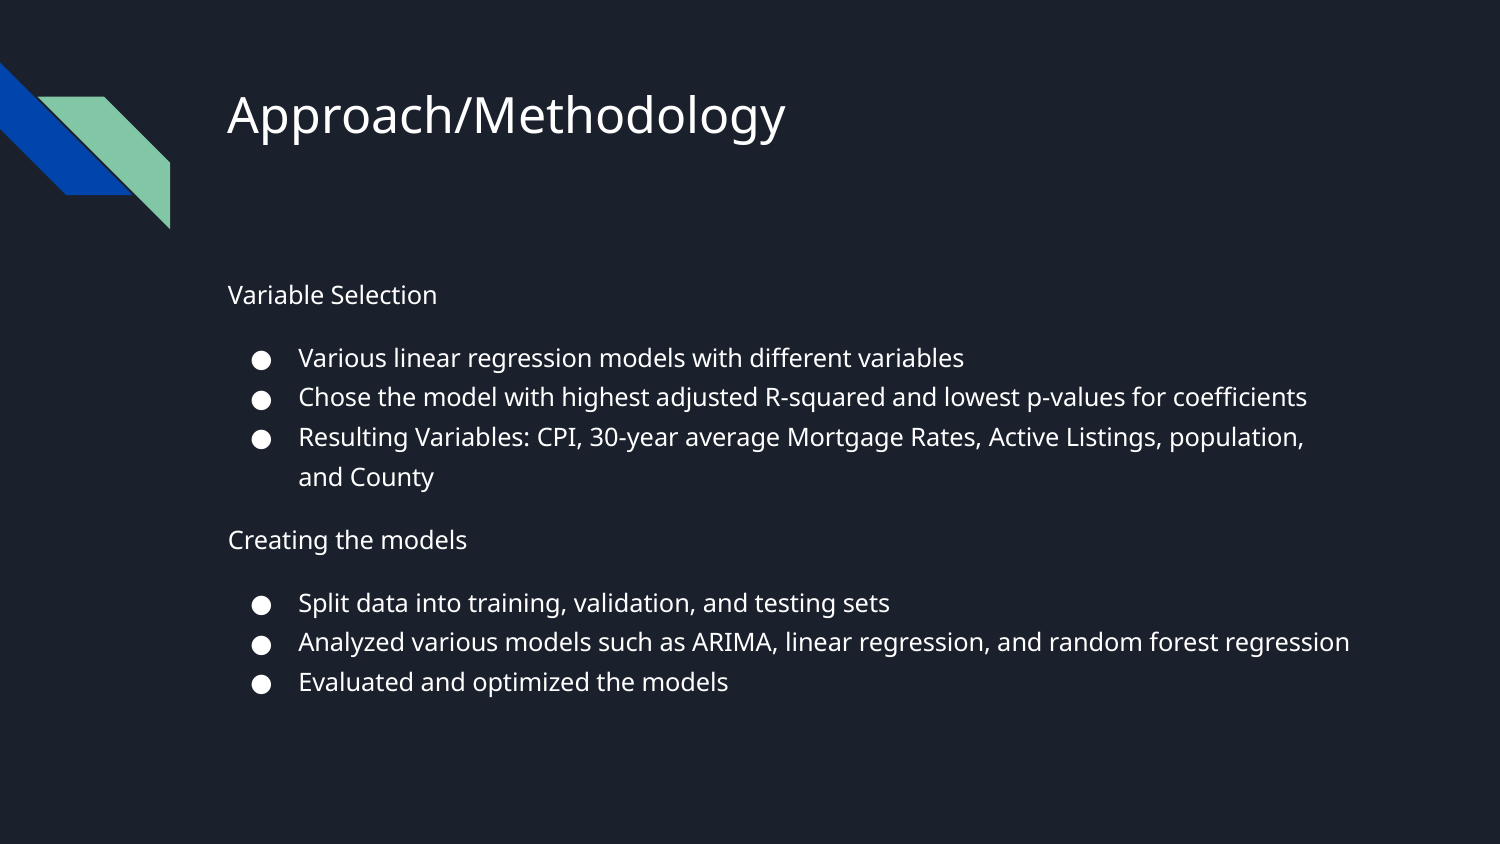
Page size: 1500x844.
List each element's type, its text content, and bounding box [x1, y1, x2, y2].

title Approach/Methodology [212, 64, 1368, 215]
list Variable Selection Various linear regression models with different variables Chose the model with highest adjusted R-squared and lowest p-values for coefficients Resulting Variables: CPI, 30-year average Mortgage Rates, Active Listings, population, and County Creating the models Split data into training, validation, and testing sets Analyzed various models such as ARIMA, linear regression, and random forest regression Evaluated and optimized the models [212, 257, 1368, 735]
